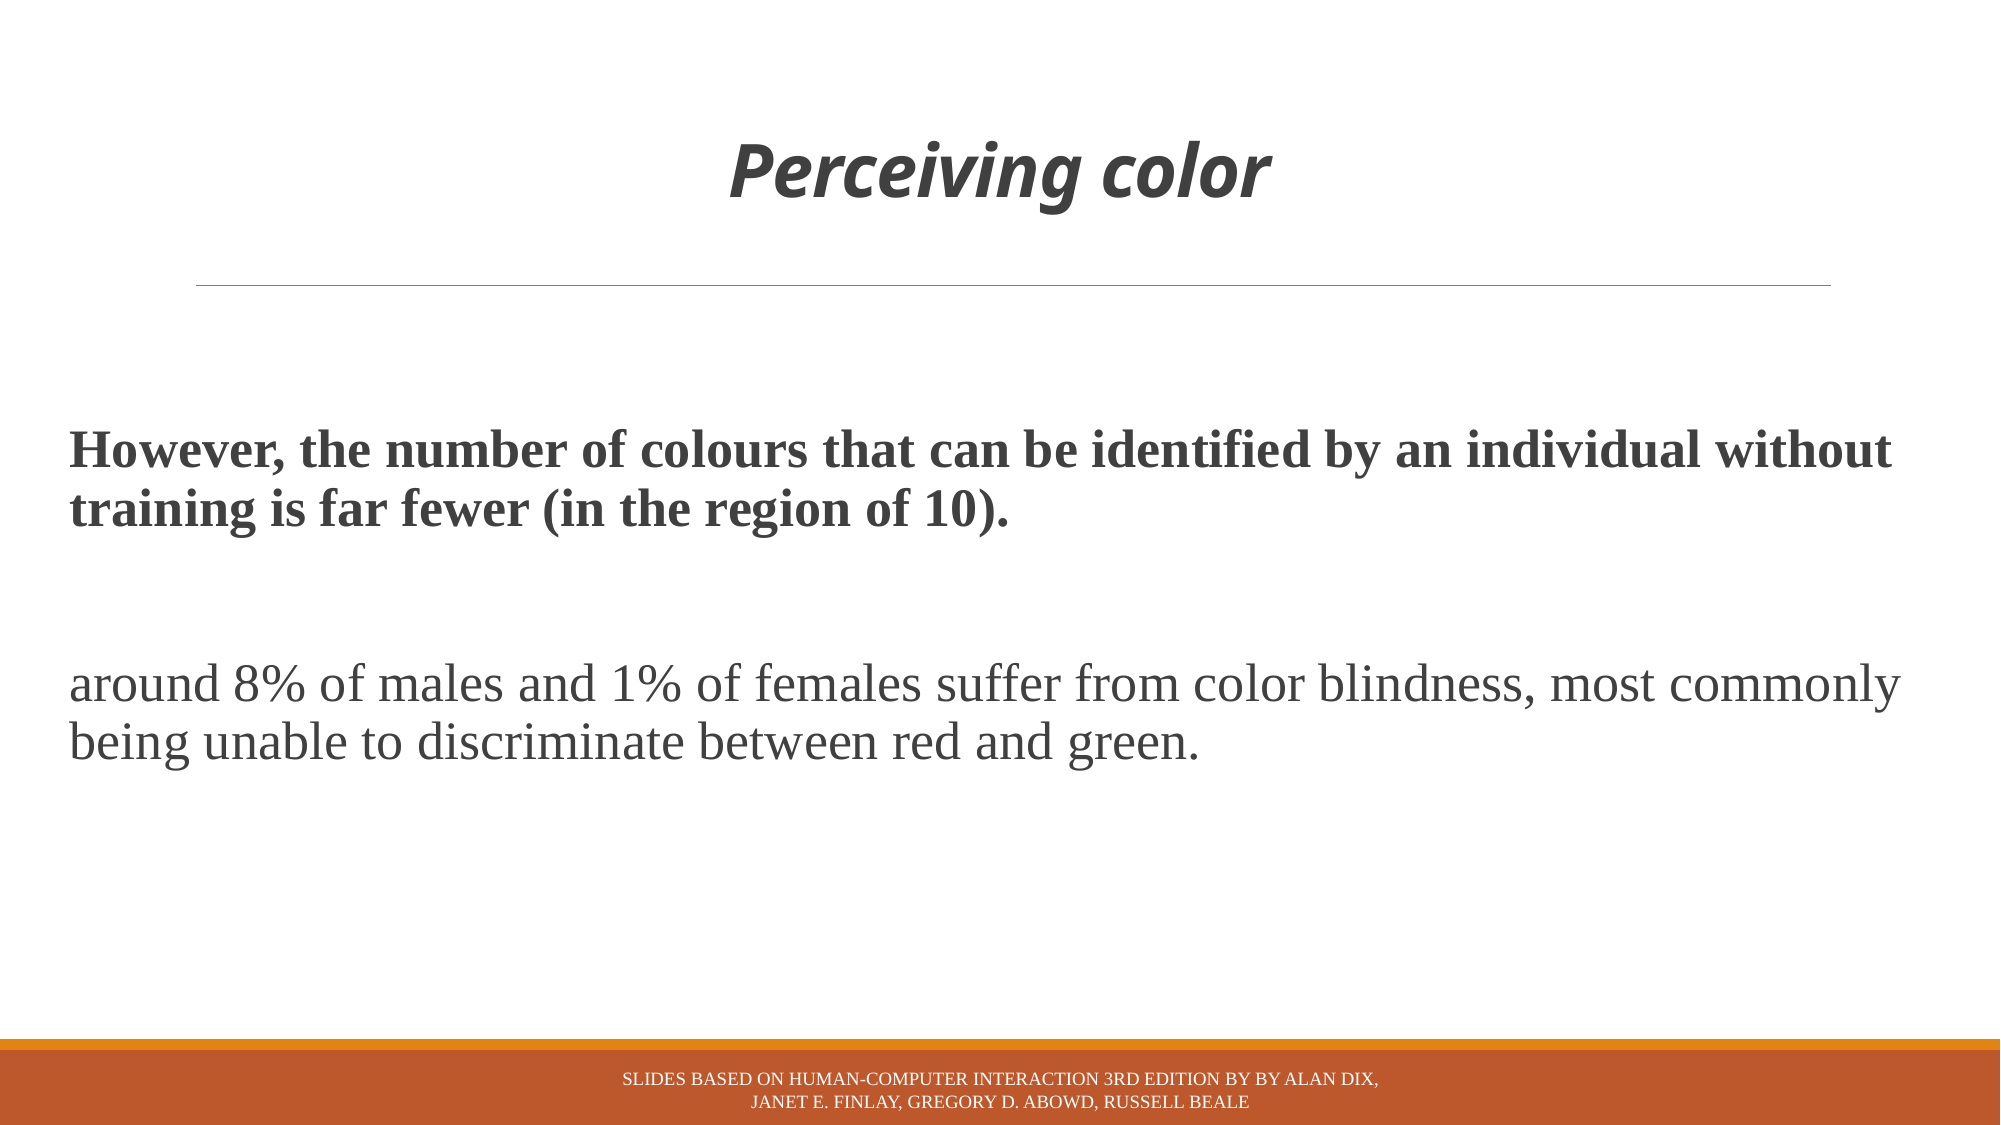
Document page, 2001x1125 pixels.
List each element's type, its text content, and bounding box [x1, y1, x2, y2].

footer Slides based on Human-Computer Interaction 3rd Edition by by Alan Dix, Janet E. Finlay, Gregory D. Abowd, Russell Beale [604, 1059, 1396, 1120]
title Perceiving color [137, 129, 1863, 221]
list However, the number of colours that can be identified by an individual without training is far fewer (in the region of 10). around 8% of males and 1% of females suffer from color blindness, most commonly being unable to discriminate between red and green. [54, 231, 1981, 1121]
